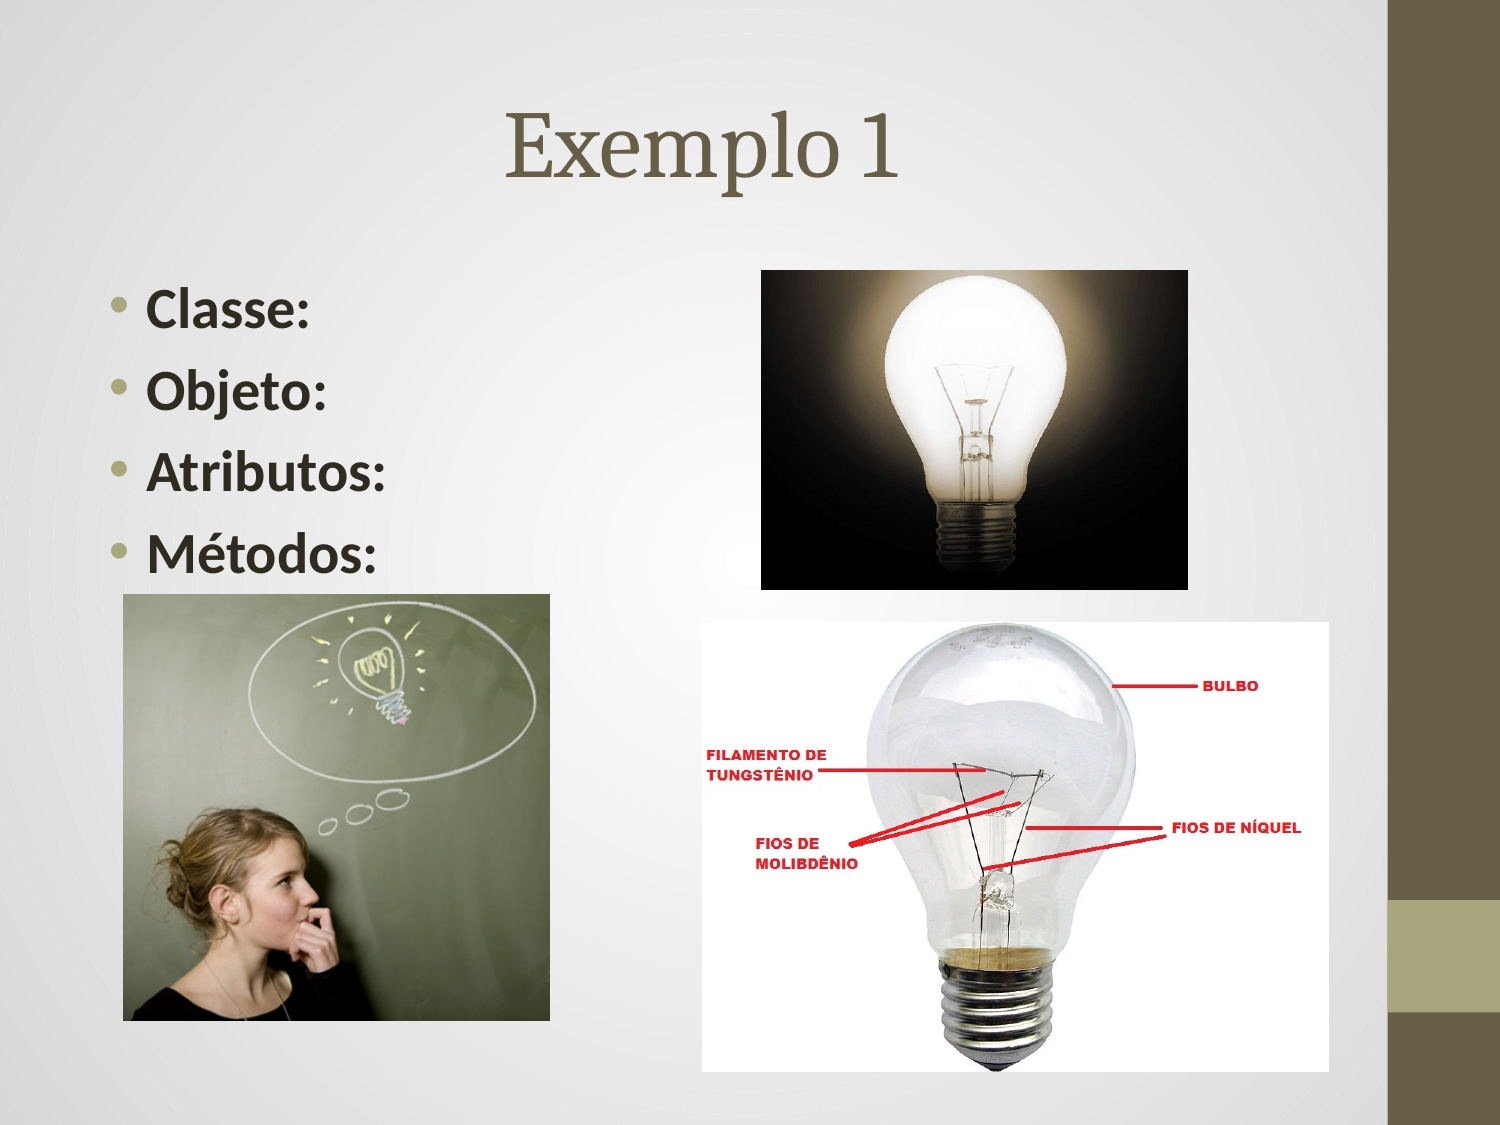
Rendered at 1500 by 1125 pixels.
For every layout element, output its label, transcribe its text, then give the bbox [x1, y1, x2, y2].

title Exemplo 1 [75, 45, 1325, 233]
picture [761, 270, 1188, 590]
list Classe: Objeto: Atributos: Métodos: [75, 262, 1325, 1050]
picture [702, 622, 1330, 1072]
picture [123, 594, 550, 1021]
